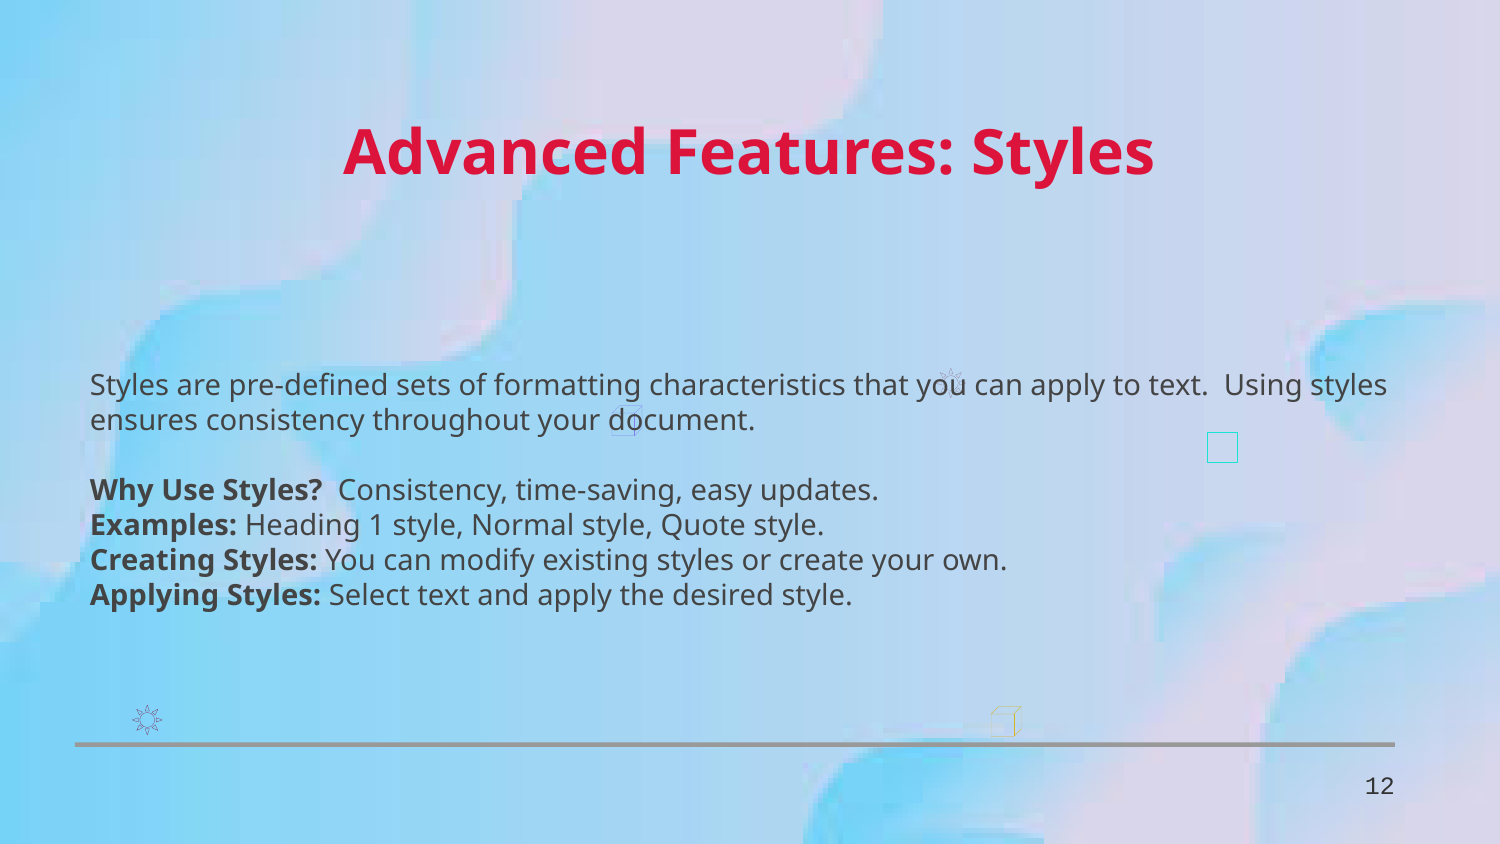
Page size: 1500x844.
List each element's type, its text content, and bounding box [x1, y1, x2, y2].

text_box Advanced Features: Styles [74, 74, 1425, 225]
picture [0, 0, 1500, 844]
text_box [74, 742, 1395, 747]
text_box Styles are pre-defined sets of formatting characteristics that you can apply to text. Using styles ensures consistency throughout your document. Why Use Styles? Consistency, time-saving, easy updates. Examples: Heading 1 style, Normal style, Quote style. Creating Styles: You can modify existing styles or create your own. Applying Styles: Select text and apply the desired style. [74, 270, 1425, 777]
